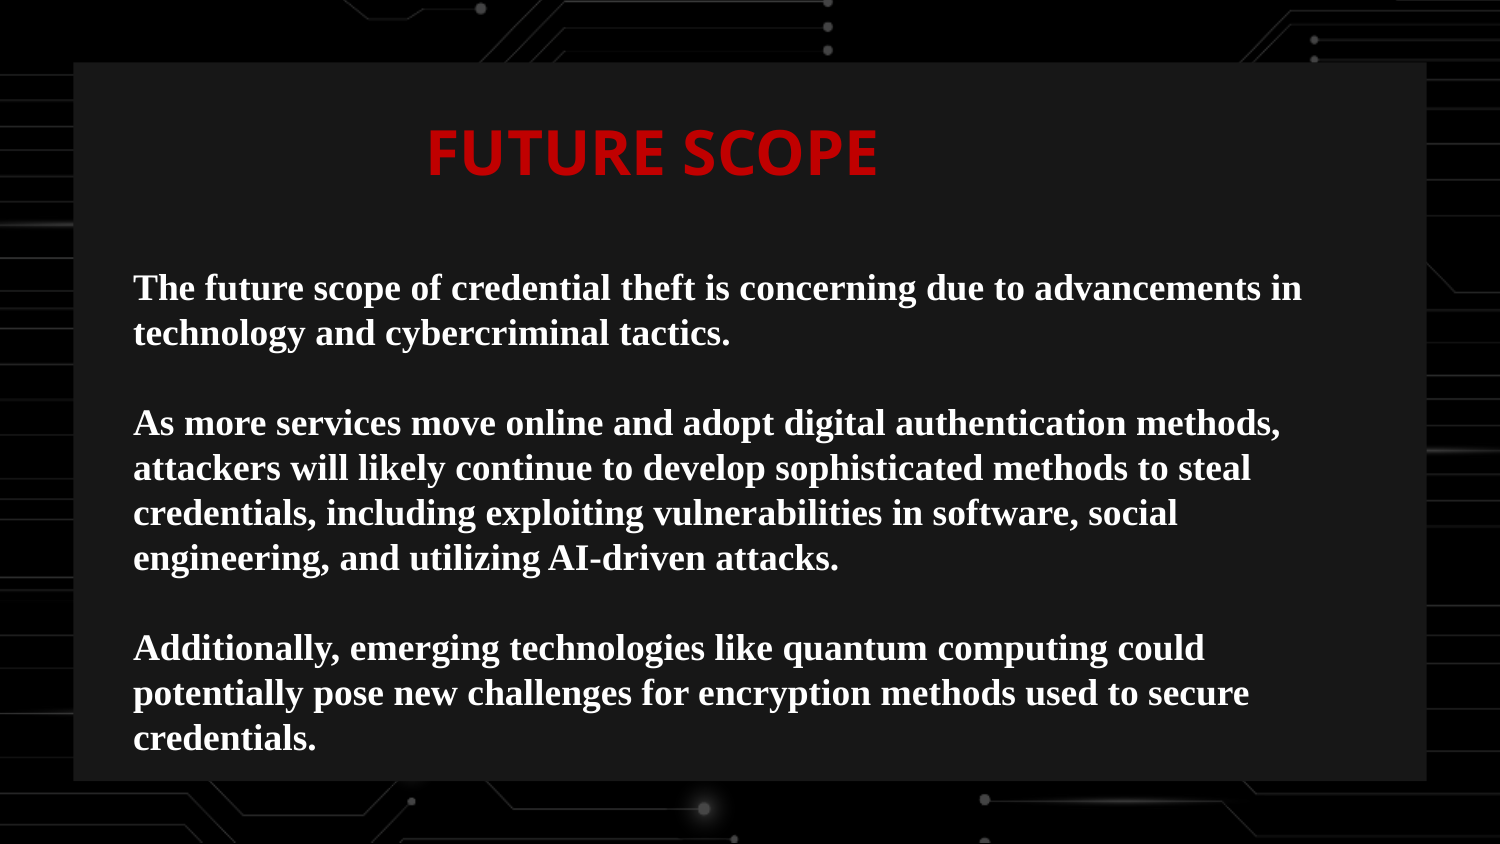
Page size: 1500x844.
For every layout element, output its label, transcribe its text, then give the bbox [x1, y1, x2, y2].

title FUTURE SCOPE The future scope of credential theft is concerning due to advancements in technology and cybercriminal tactics. As more services move online and adopt digital authentication methods, attackers will likely continue to develop sophisticated methods to steal credentials, including exploiting vulnerabilities in software, social engineering, and utilizing AI-driven attacks. Additionally, emerging technologies like quantum computing could potentially pose new challenges for encryption methods used to secure credentials. [118, 98, 1382, 192]
picture [0, 0, 1500, 843]
